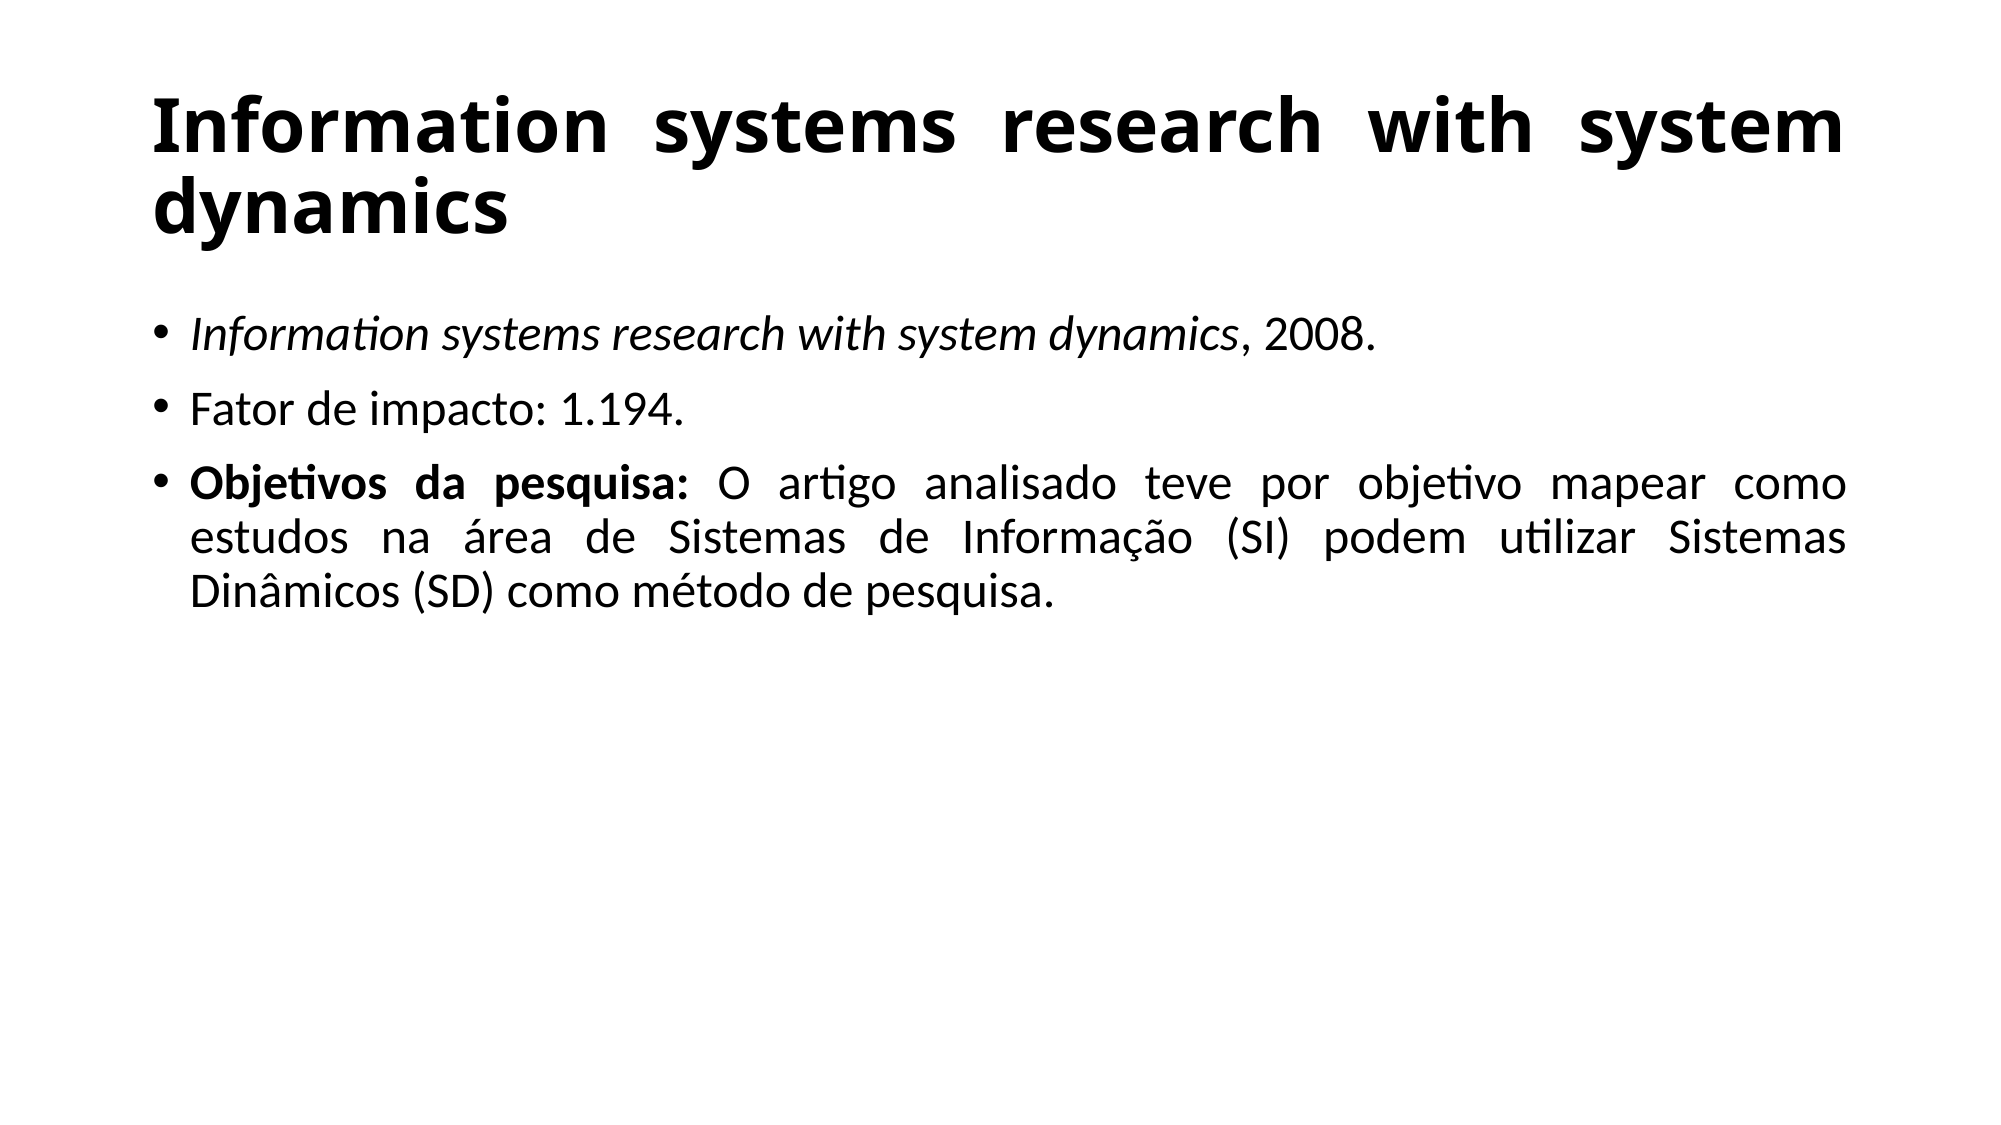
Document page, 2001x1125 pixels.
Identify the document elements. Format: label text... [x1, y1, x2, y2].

title Information systems research with system dynamics [137, 59, 1863, 278]
list Information systems research with system dynamics, 2008. Fator de impacto: 1.194. Objetivos da pesquisa: O artigo analisado teve por objetivo mapear como estudos na área de Sistemas de Informação (SI) podem utilizar Sistemas Dinâmicos (SD) como método de pesquisa. [137, 299, 1863, 1014]
